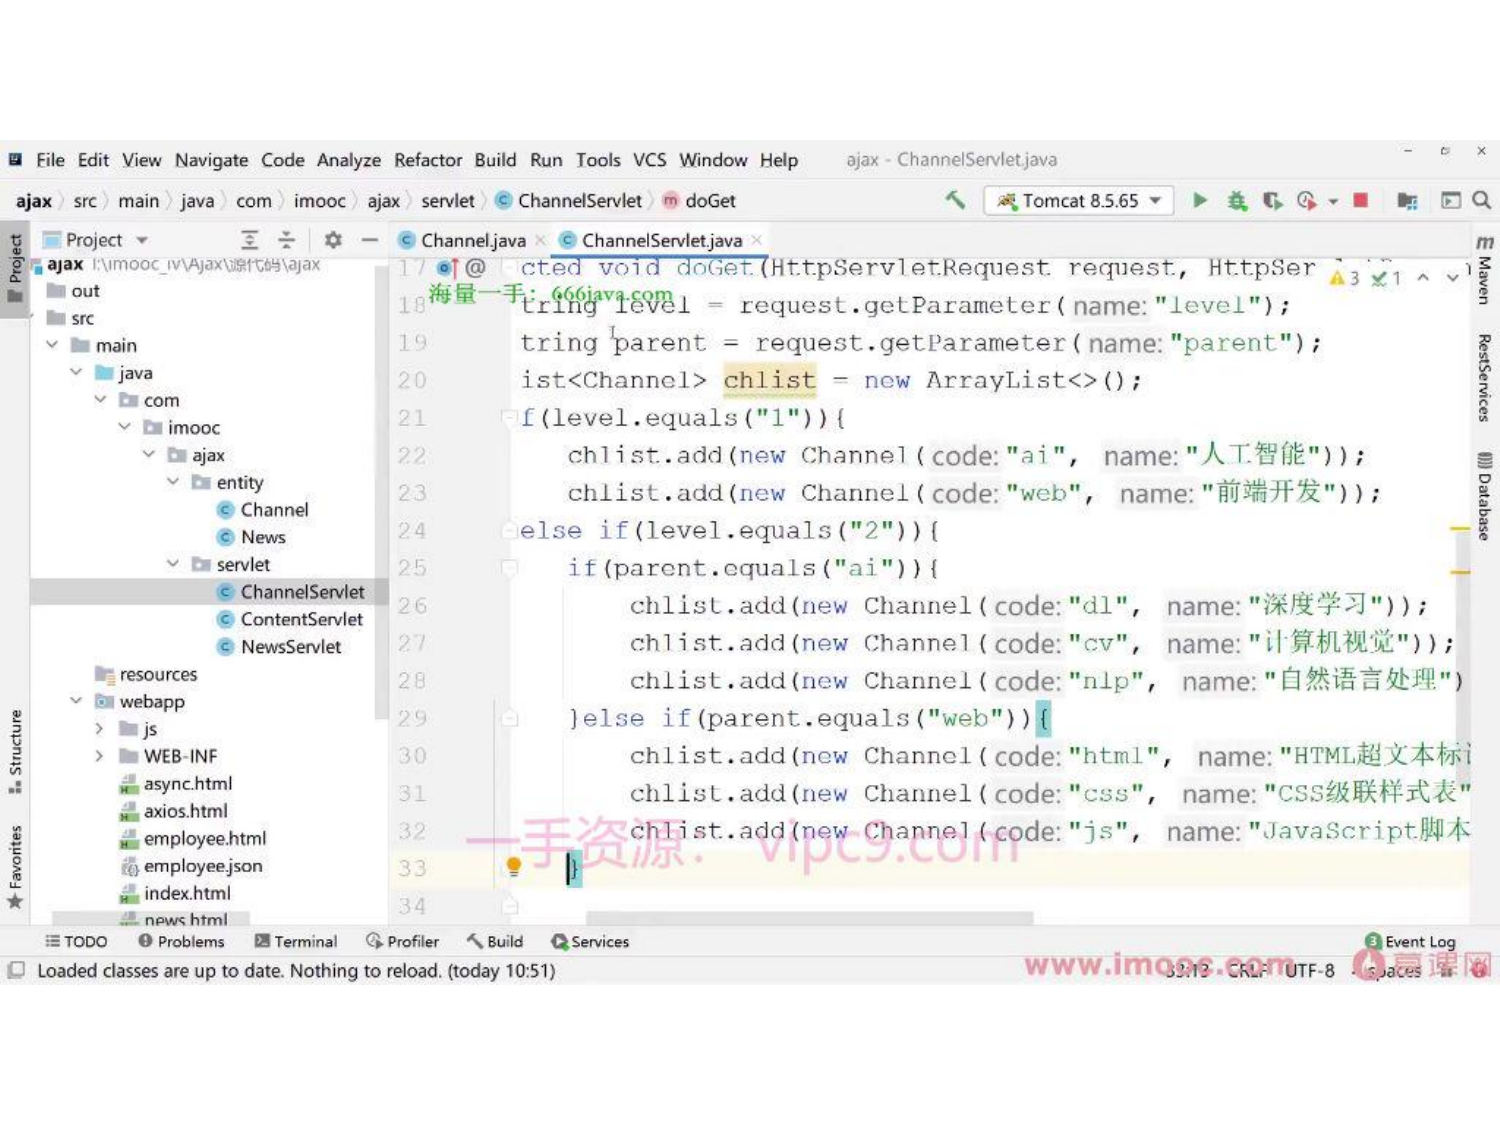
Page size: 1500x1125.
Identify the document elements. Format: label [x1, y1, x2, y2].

picture [0, 140, 1500, 985]
